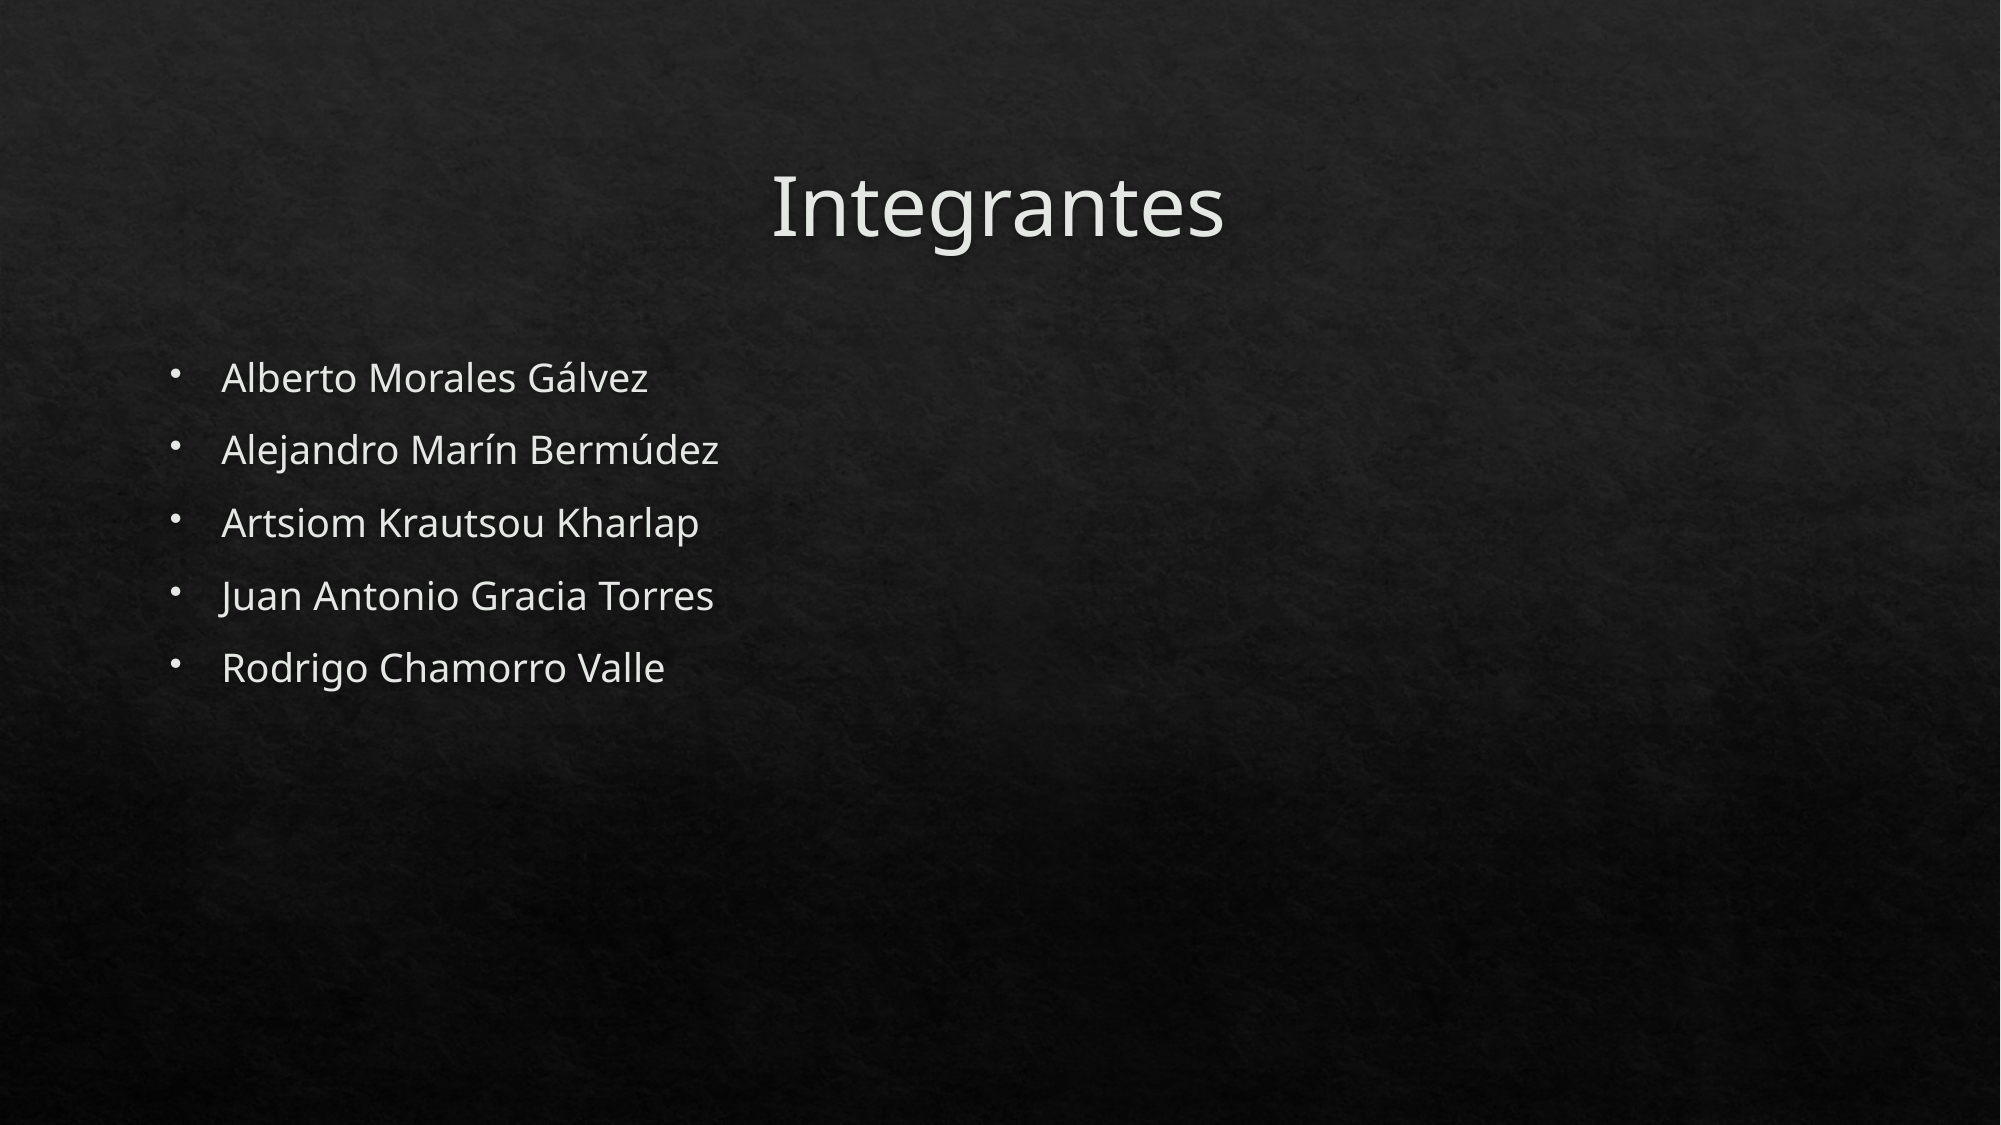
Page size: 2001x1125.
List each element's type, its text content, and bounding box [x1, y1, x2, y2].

title Integrantes [149, 99, 1849, 307]
list Alberto Morales Gálvez Alejandro Marín Bermúdez Artsiom Krautsou Kharlap Juan Antonio Gracia Torres Rodrigo Chamorro Valle [149, 340, 1849, 950]
